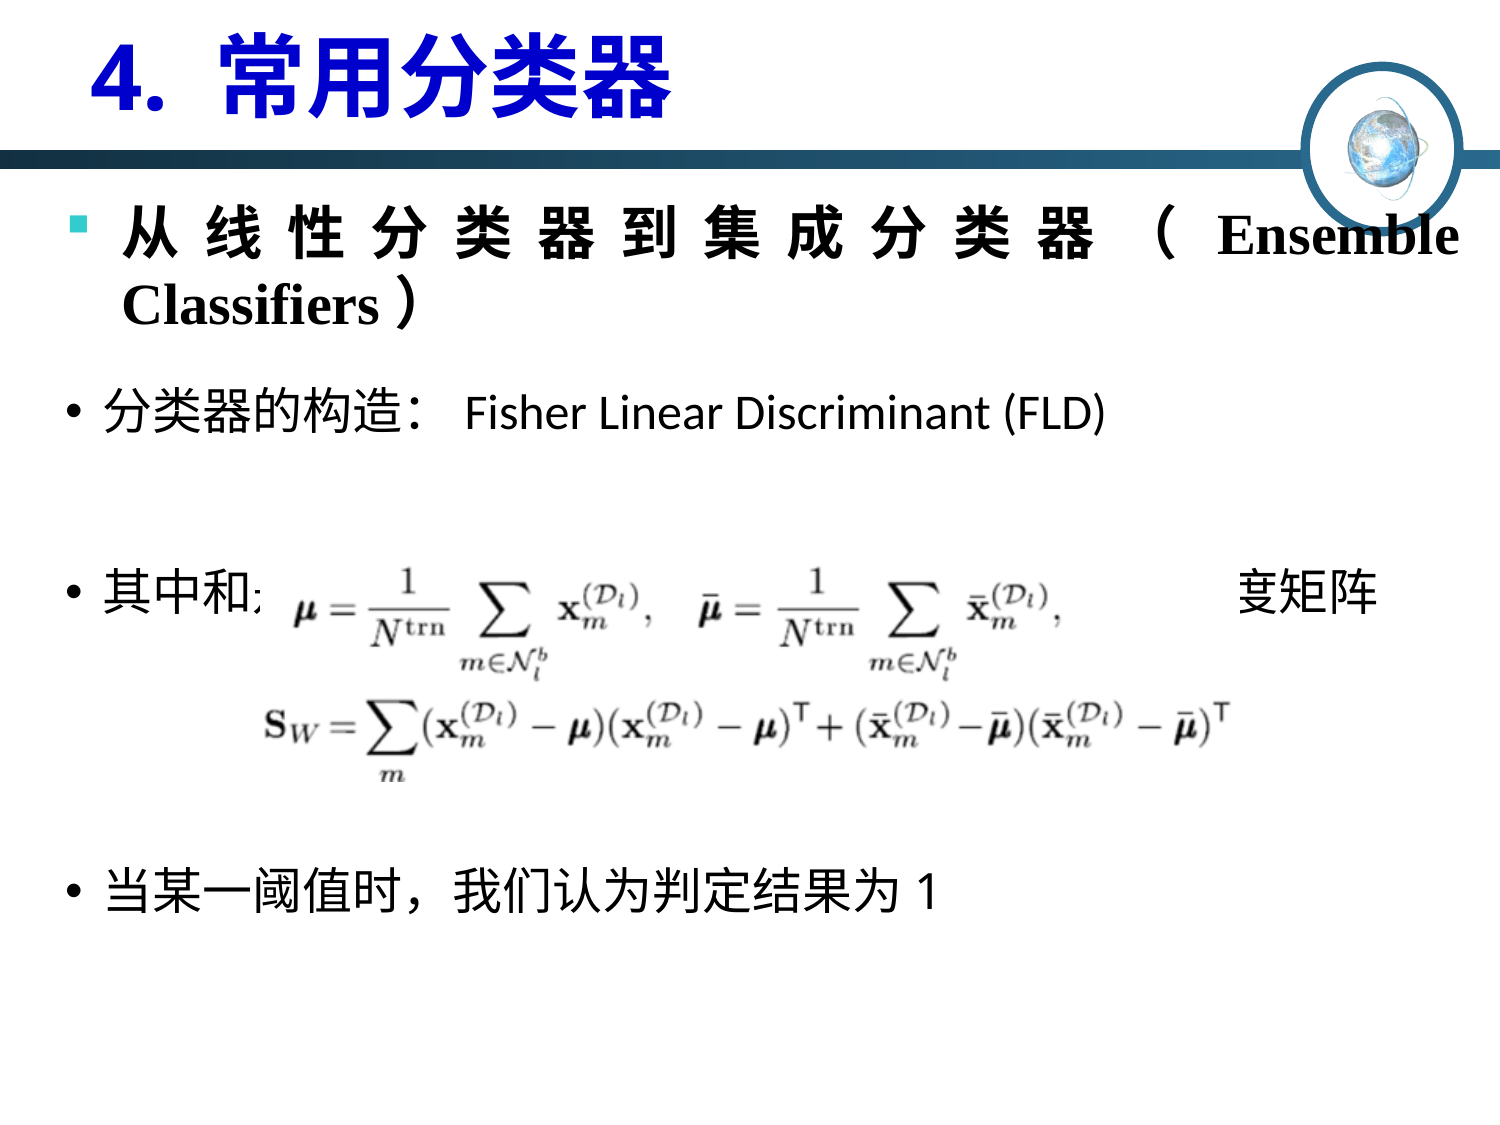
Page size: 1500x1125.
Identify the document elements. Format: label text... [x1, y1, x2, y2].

picture [259, 559, 1241, 783]
picture [1310, 72, 1454, 226]
title 4. 常用分类器 [75, 37, 1288, 130]
